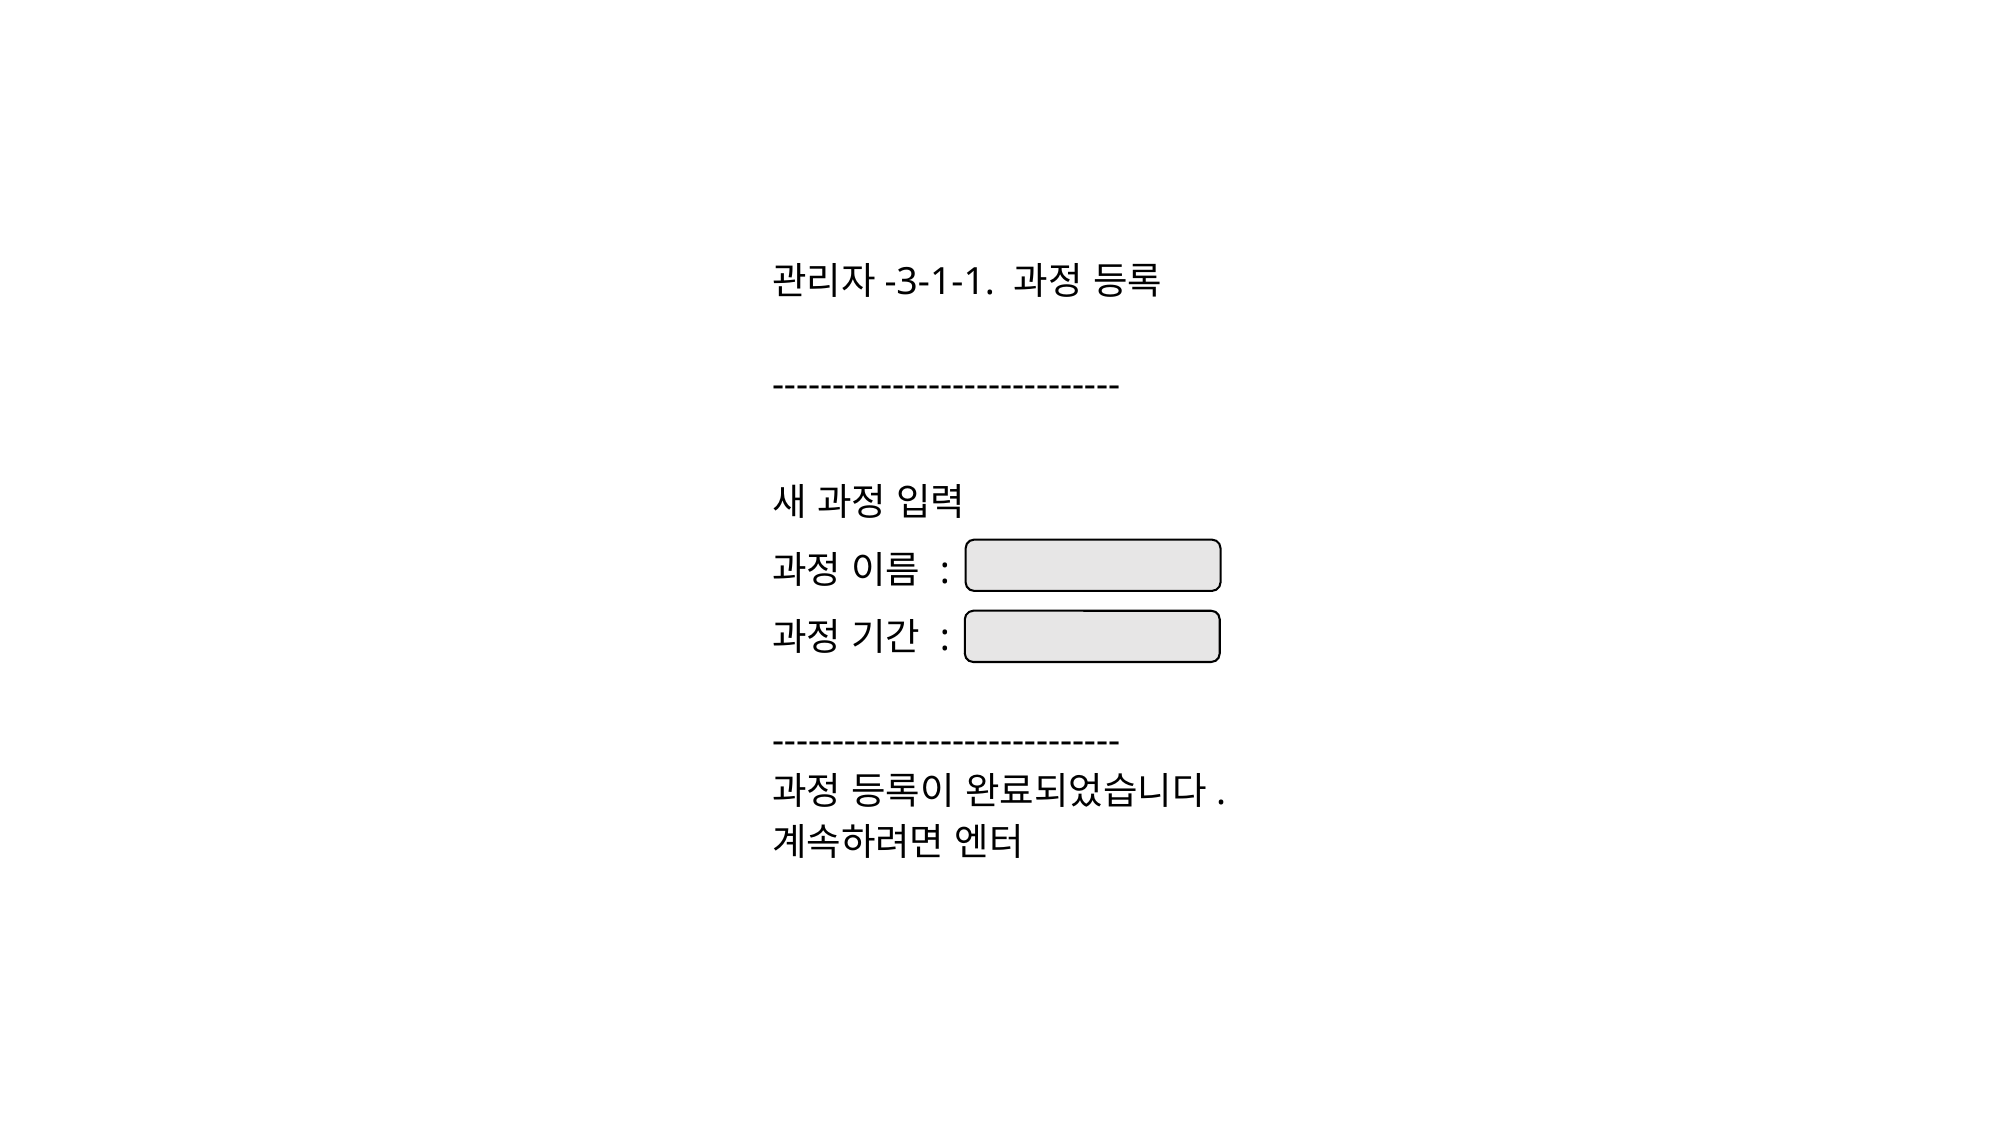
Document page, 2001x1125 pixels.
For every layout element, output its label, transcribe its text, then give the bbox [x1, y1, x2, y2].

text_box 관리자-3-1-1. 과정 등록 ----------------------------- 새 과정 입력 과정 이름 : 과정 기간 : ----------------------------- 과정 등록이 완료되었습니다. 계속하려면 엔터 [757, 243, 1241, 871]
text_box [964, 538, 1222, 592]
text_box [963, 609, 1221, 664]
